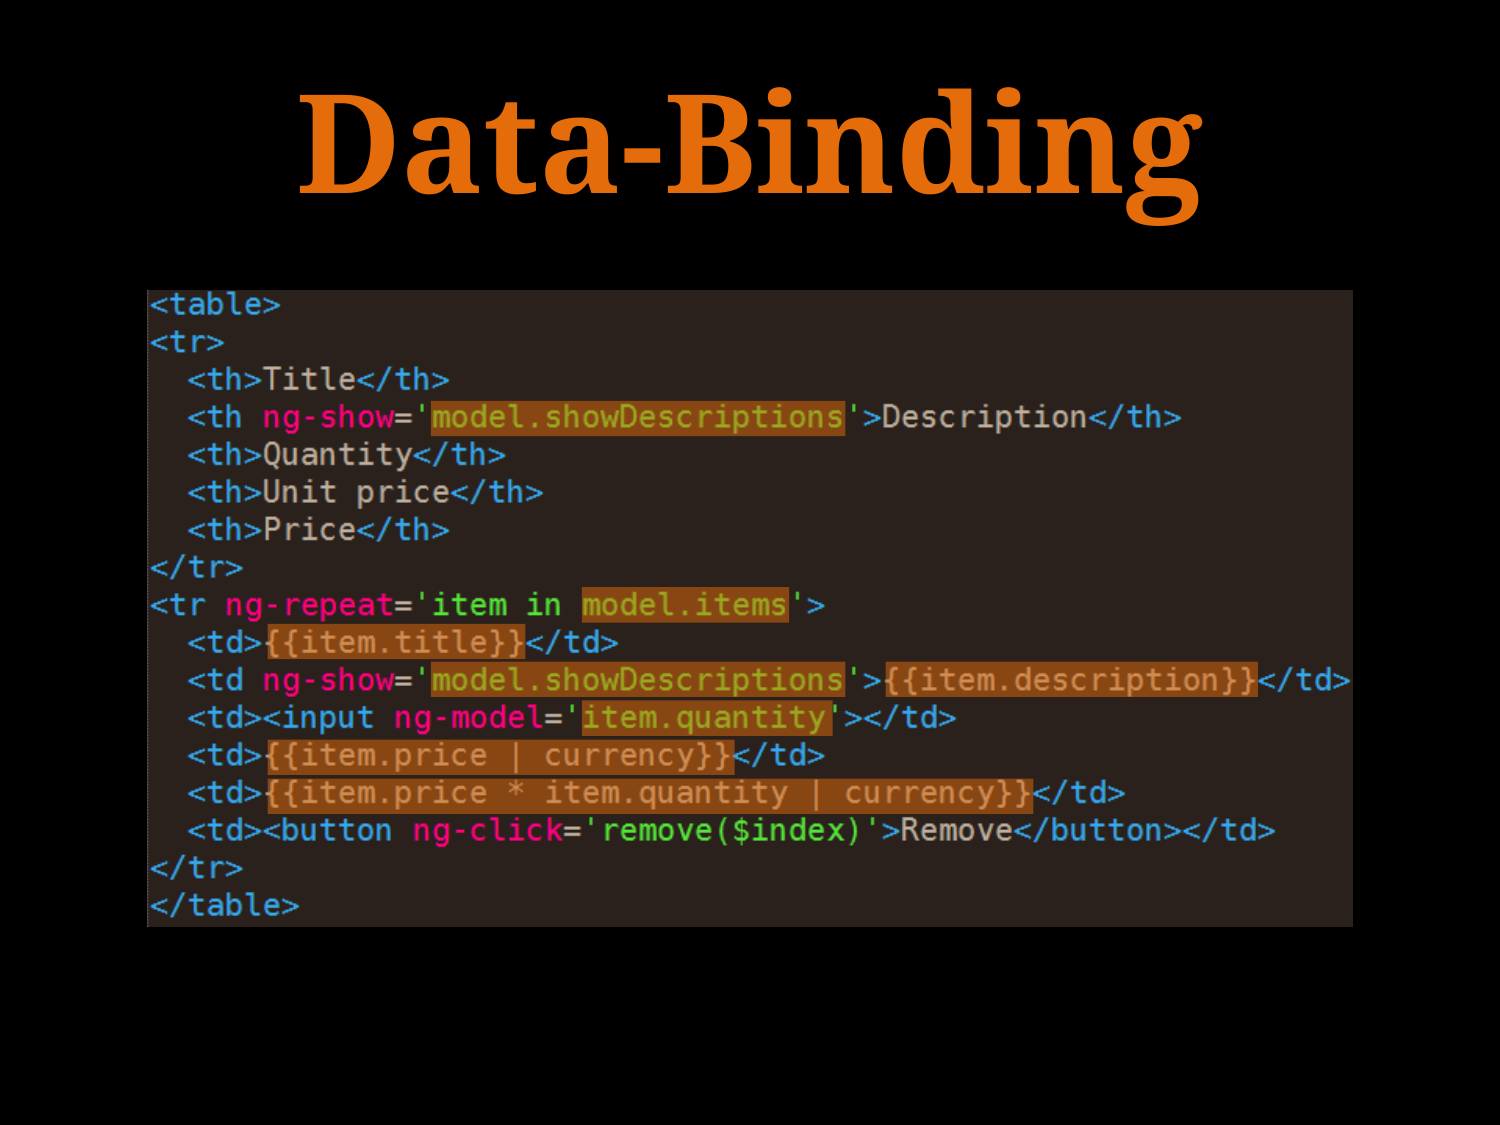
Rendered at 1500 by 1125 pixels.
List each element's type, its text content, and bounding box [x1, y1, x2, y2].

picture [147, 290, 1353, 927]
title Data-Binding [75, 45, 1425, 233]
